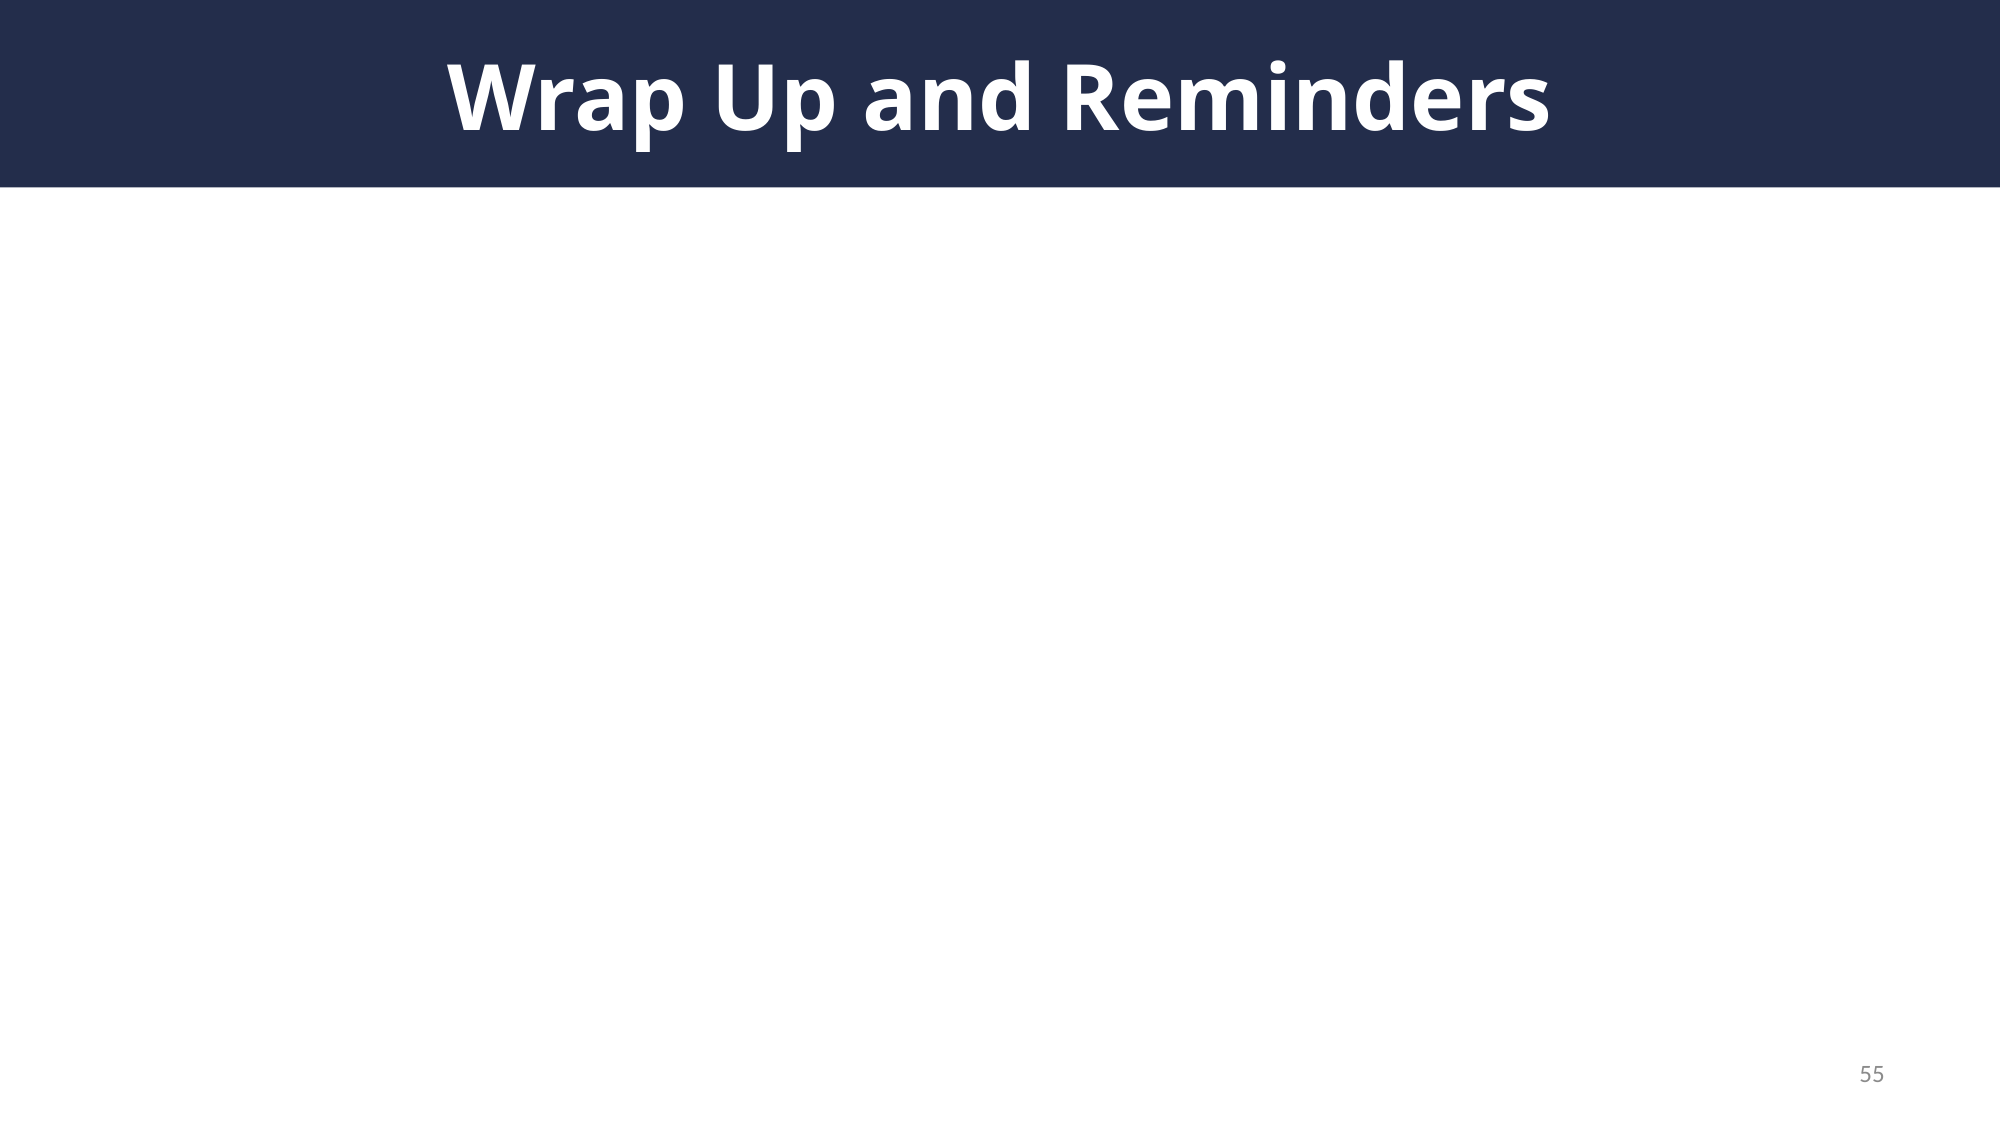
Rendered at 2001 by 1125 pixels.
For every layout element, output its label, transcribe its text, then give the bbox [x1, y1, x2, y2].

title Wrap Up and Reminders [99, 24, 1900, 163]
slide_number 55 [1433, 1042, 1900, 1103]
